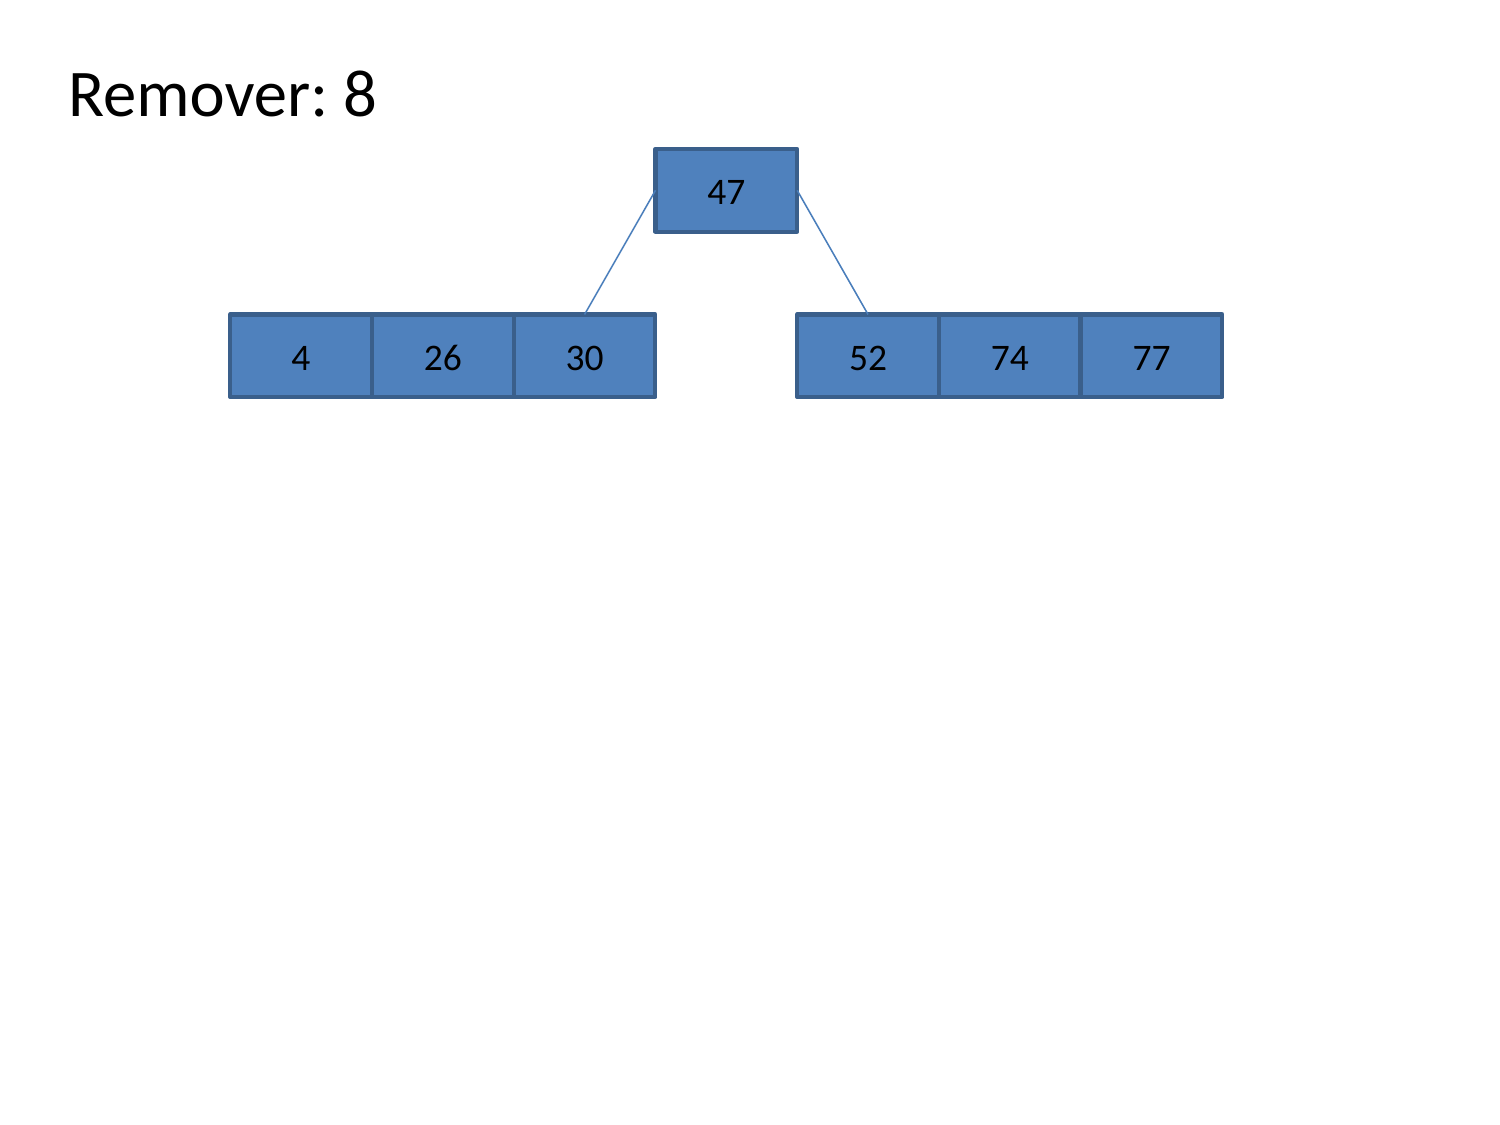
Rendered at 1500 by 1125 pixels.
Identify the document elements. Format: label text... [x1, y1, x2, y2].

text_box 47 [667, 160, 786, 220]
text_box [374, 312, 516, 399]
text_box [653, 147, 799, 234]
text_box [796, 190, 869, 315]
text_box [1079, 312, 1224, 399]
text_box 30 [525, 325, 644, 386]
text_box [516, 312, 657, 399]
text_box [795, 312, 937, 399]
text_box 26 [383, 325, 502, 386]
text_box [584, 190, 656, 315]
subtitle Remover: 8 [53, 42, 1046, 149]
text_box 4 [242, 325, 361, 386]
text_box 77 [1092, 325, 1211, 386]
text_box 74 [950, 325, 1069, 386]
text_box 52 [808, 325, 928, 386]
text_box [937, 312, 1079, 399]
text_box [228, 312, 374, 399]
